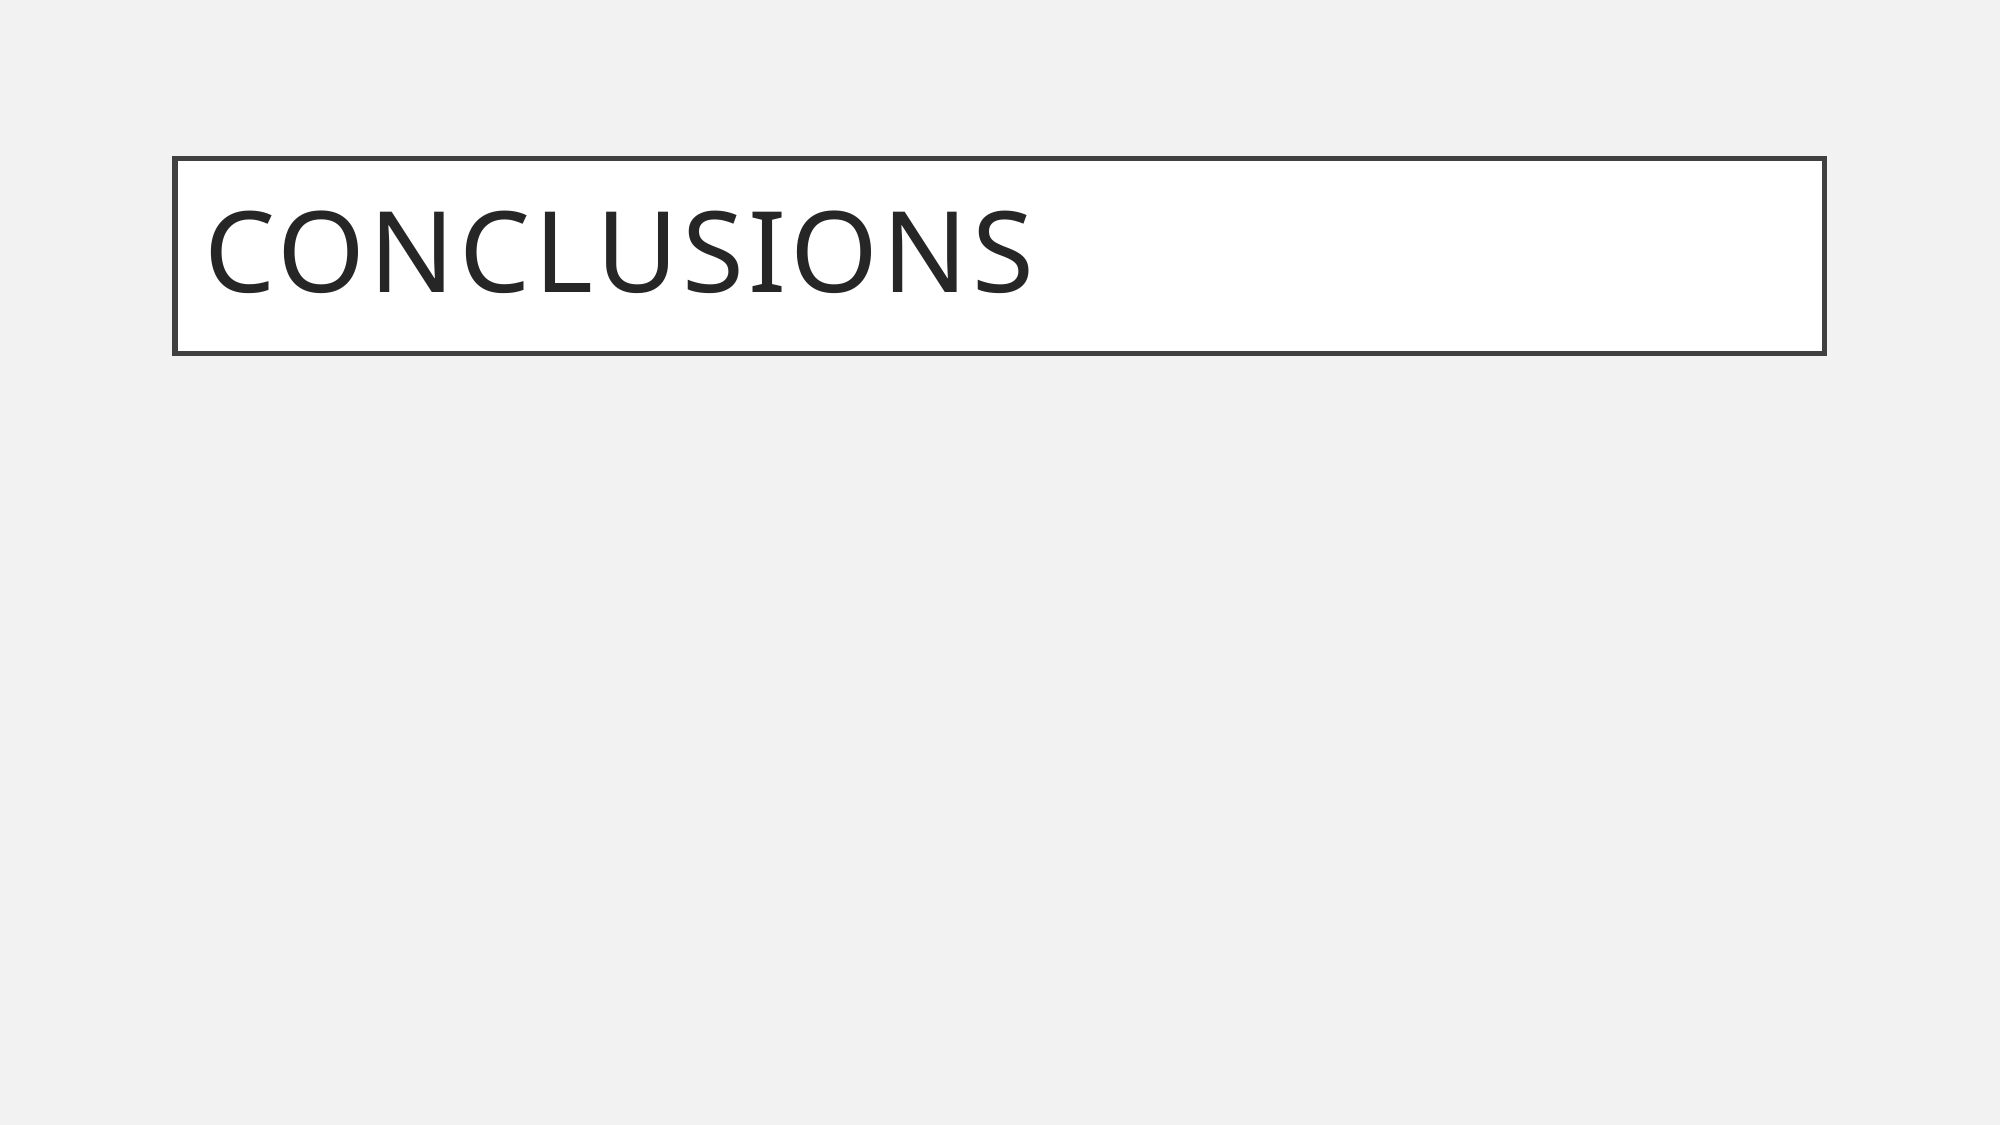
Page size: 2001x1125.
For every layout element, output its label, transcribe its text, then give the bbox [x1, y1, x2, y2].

title Conclusions [172, 156, 1827, 356]
